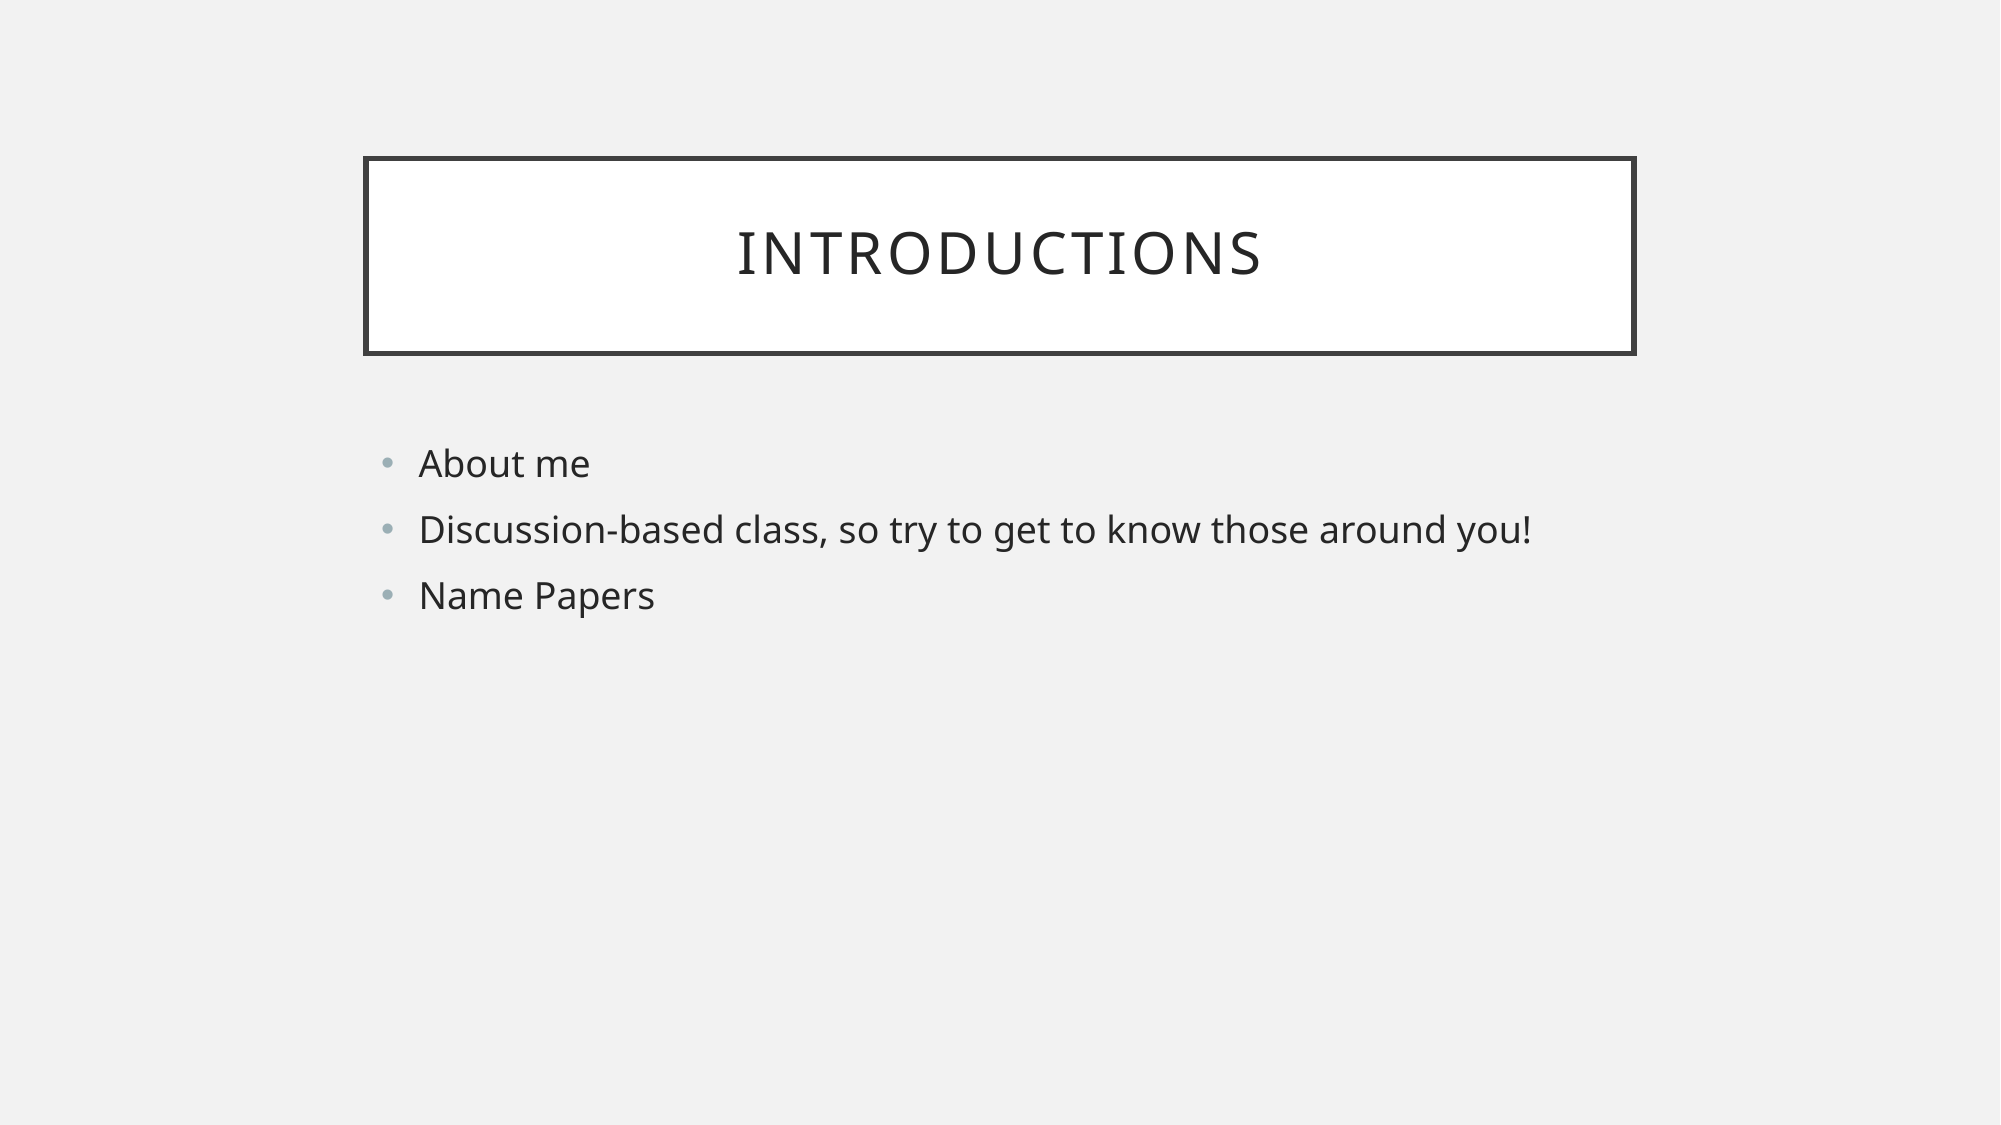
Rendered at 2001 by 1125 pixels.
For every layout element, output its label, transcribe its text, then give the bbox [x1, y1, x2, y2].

title Introductions [363, 156, 1637, 356]
list About me Discussion-based class, so try to get to know those around you! Name Papers [366, 432, 1634, 942]
